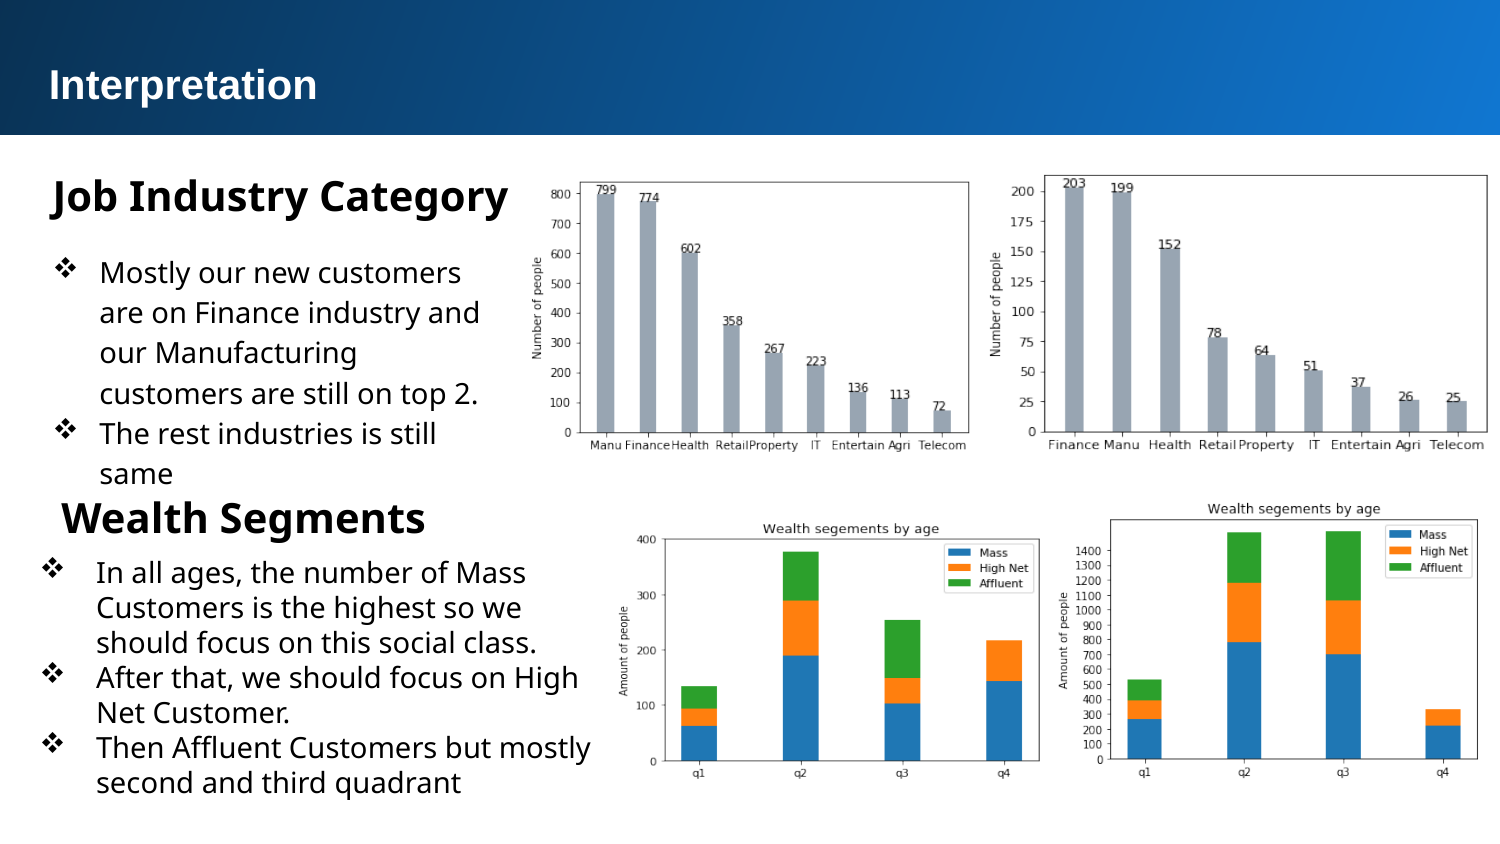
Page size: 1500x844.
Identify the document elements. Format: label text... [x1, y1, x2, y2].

picture [612, 516, 1051, 785]
text_box In all ages, the number of Mass Customers is the highest so we should focus on this social class. After that, we should focus on High Net Customer. Then Affluent Customers but mostly second and third quadrant [24, 546, 613, 807]
text_box [0, 0, 1500, 135]
picture [1052, 495, 1488, 785]
text_box Wealth Segments [46, 484, 441, 546]
picture [982, 162, 1500, 460]
text_box Interpretation [33, 43, 1439, 124]
text_box Job Industry Category [37, 146, 1443, 235]
text_box Mostly our new customers are on Finance industry and our Manufacturing customers are still on top 2. The rest industries is still same [37, 234, 513, 506]
picture [524, 170, 981, 460]
